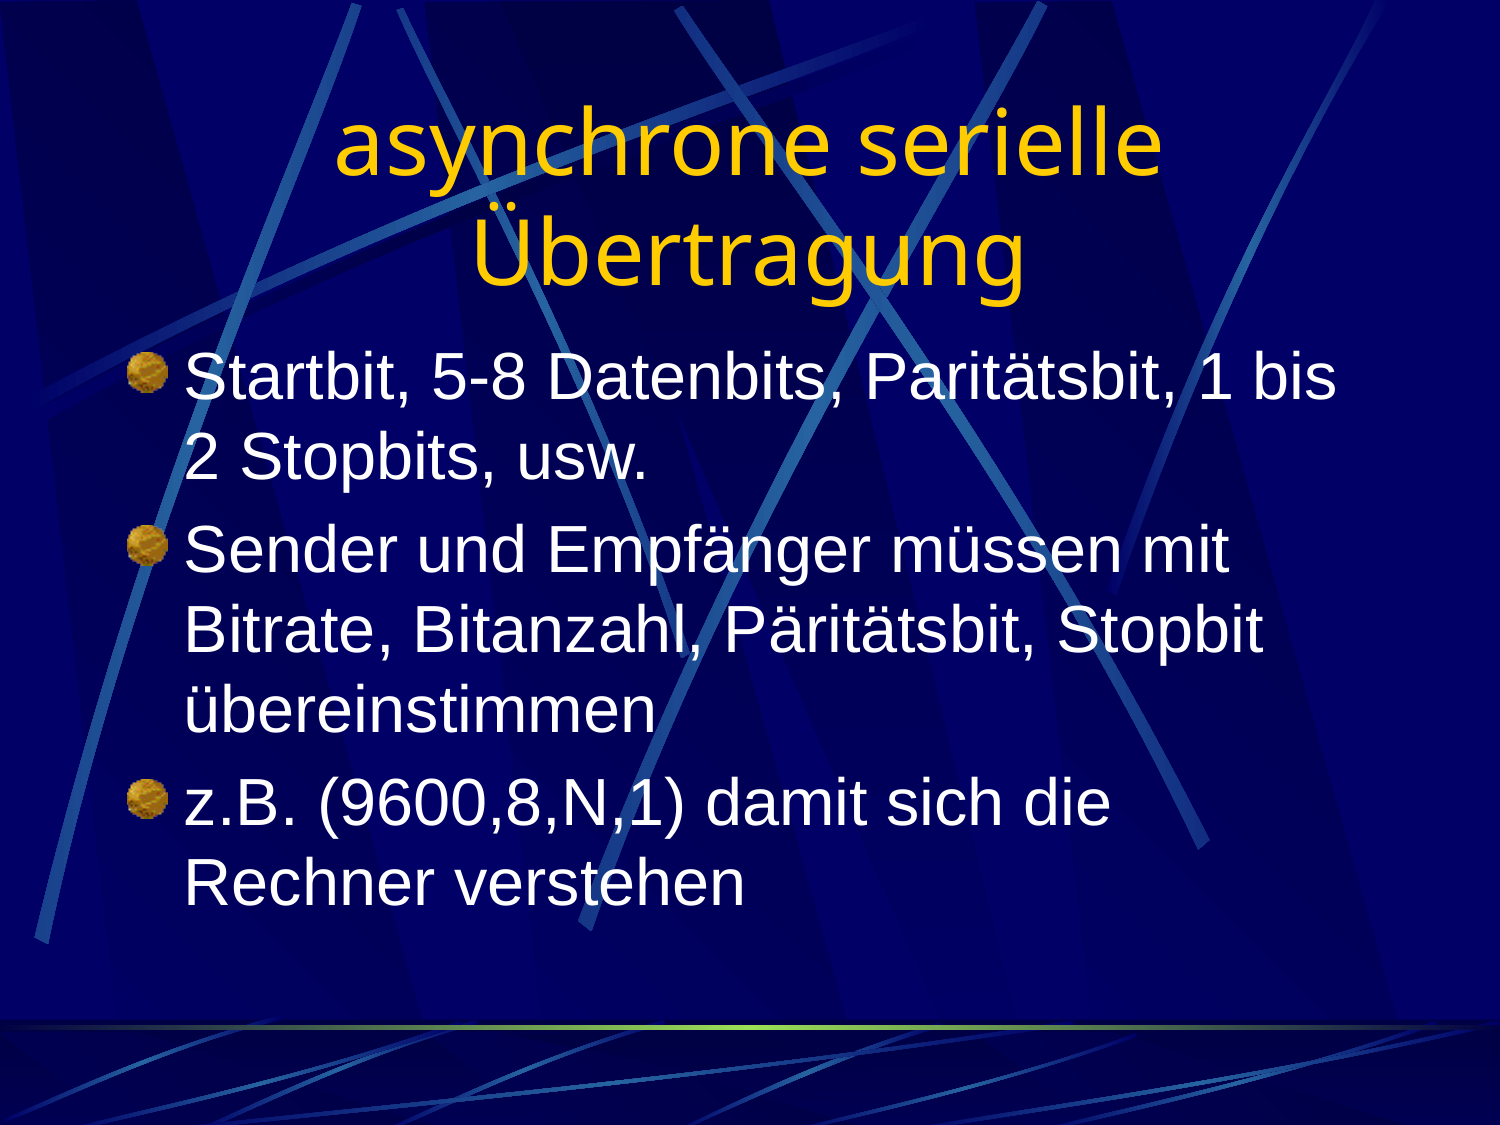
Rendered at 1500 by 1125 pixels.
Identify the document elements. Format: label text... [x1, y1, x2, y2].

picture [127, 352, 168, 393]
list Startbit, 5-8 Datenbits, Paritätsbit, 1 bis 2 Stopbits, usw. Sender und Empfänger müssen mit Bitrate, Bitanzahl, Päritätsbit, Stopbit übereinstimmen z.B. (9600,8,N,1) damit sich die Rechner verstehen [112, 324, 1388, 1001]
title asynchrone serielle Übertragung [112, 76, 1388, 312]
picture [127, 779, 168, 819]
picture [127, 525, 168, 566]
